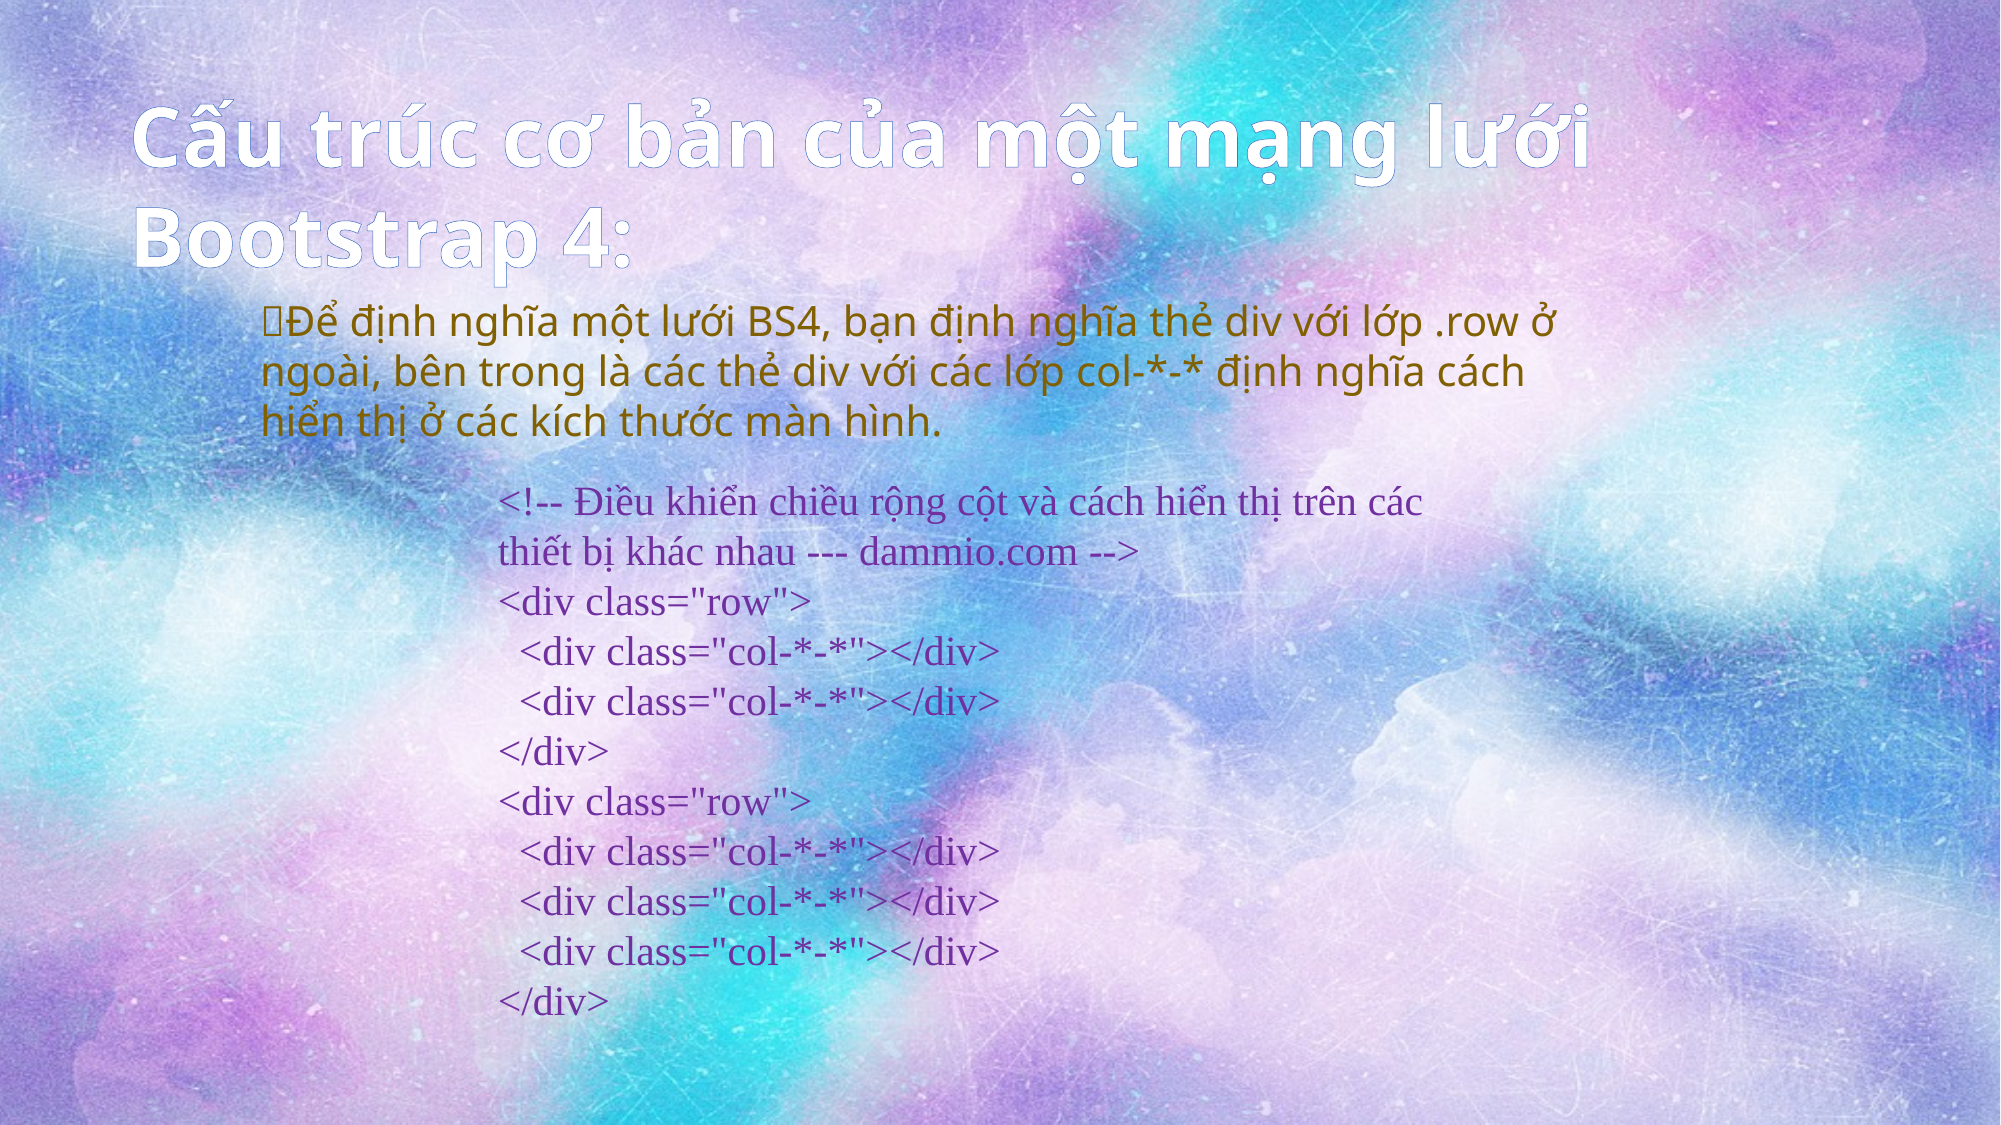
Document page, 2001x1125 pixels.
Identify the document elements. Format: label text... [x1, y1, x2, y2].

text_box Để định nghĩa một lưới BS4, bạn định nghĩa thẻ div với lớp .row ở ngoài, bên trong là các thẻ div với các lớp col-*-* định nghĩa cách hiển thị ở các kích thước màn hình. [245, 287, 1580, 453]
text_box <!-- Điều khiển chiều rộng cột và cách hiển thị trên các thiết bị khác nhau --- dammio.com --> <div class="row"> <div class="col-*-*"></div> <div class="col-*-*"></div> </div> <div class="row"> <div class="col-*-*"></div> <div class="col-*-*"></div> <div class="col-*-*"></div> </div> [483, 466, 1484, 1032]
text_box Cấu trúc cơ bản của một mạng lưới Bootstrap 4: [113, 76, 1771, 402]
picture [0, 0, 2001, 1125]
